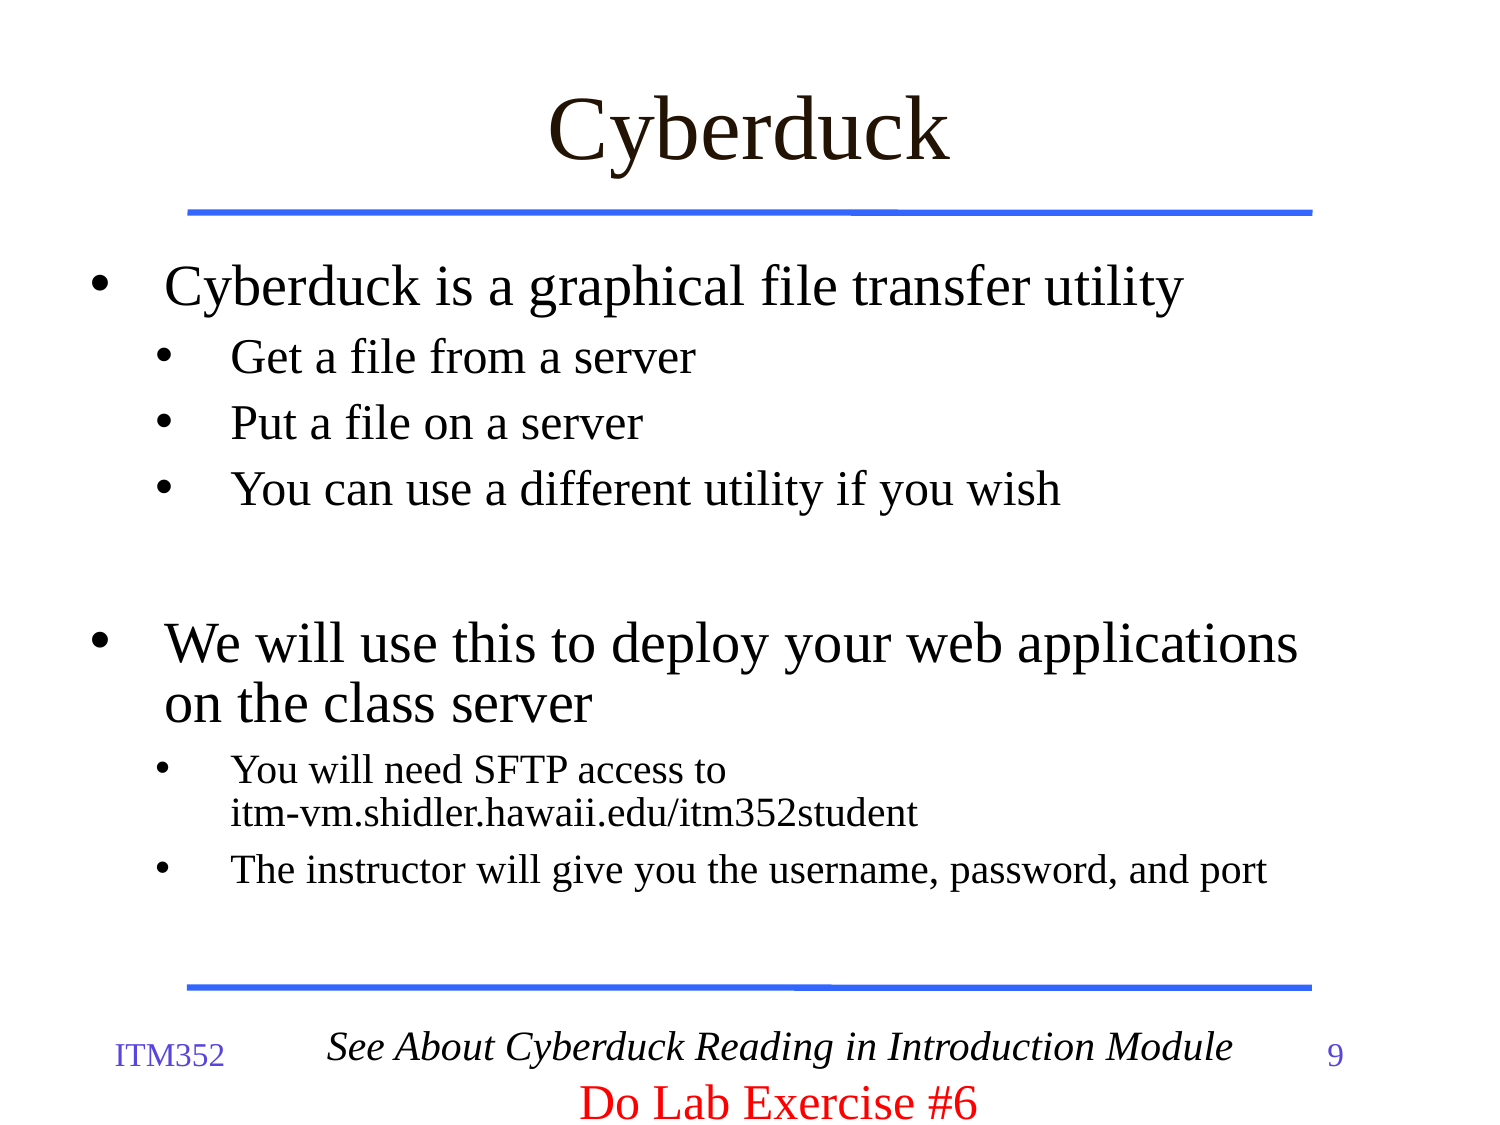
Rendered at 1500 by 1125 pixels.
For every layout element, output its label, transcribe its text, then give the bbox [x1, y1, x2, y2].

text_box Do Lab Exercise #6 [564, 1061, 993, 1125]
list Cyberduck is a graphical file transfer utility Get a file from a server Put a file on a server You can use a different utility if you wish We will use this to deploy your web applications on the class server You will need SFTP access to itm-vm.shidler.hawaii.edu/itm352student The instructor will give you the username, password, and port [75, 249, 1349, 949]
title Cyberduck [112, 37, 1387, 225]
text_box See About Cyberduck Reading in Introduction Module [249, 1011, 1311, 1077]
